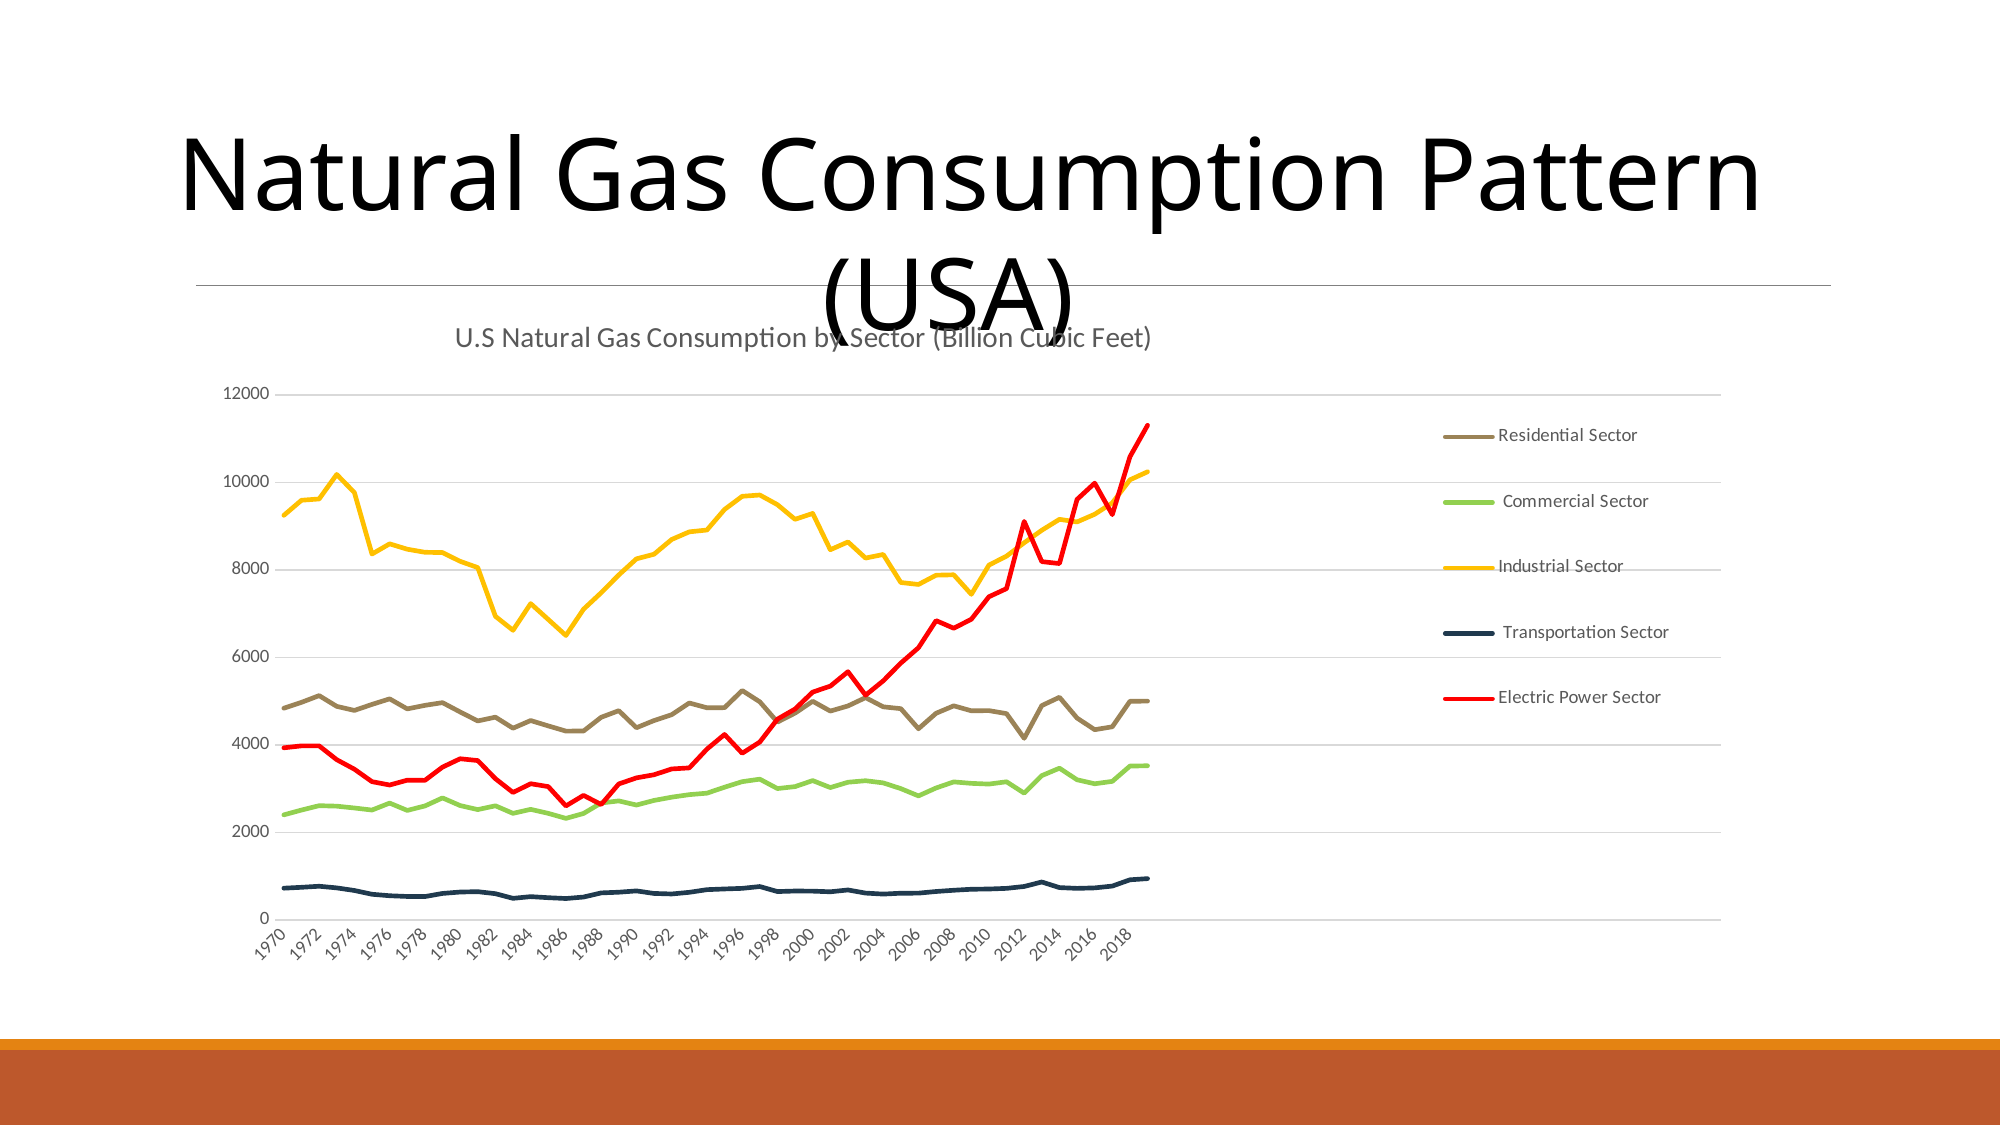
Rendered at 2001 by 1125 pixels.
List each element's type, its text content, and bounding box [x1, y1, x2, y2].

chart [190, 301, 1753, 1023]
text_box Natural Gas Consumption Pattern (USA) [73, 103, 1824, 358]
